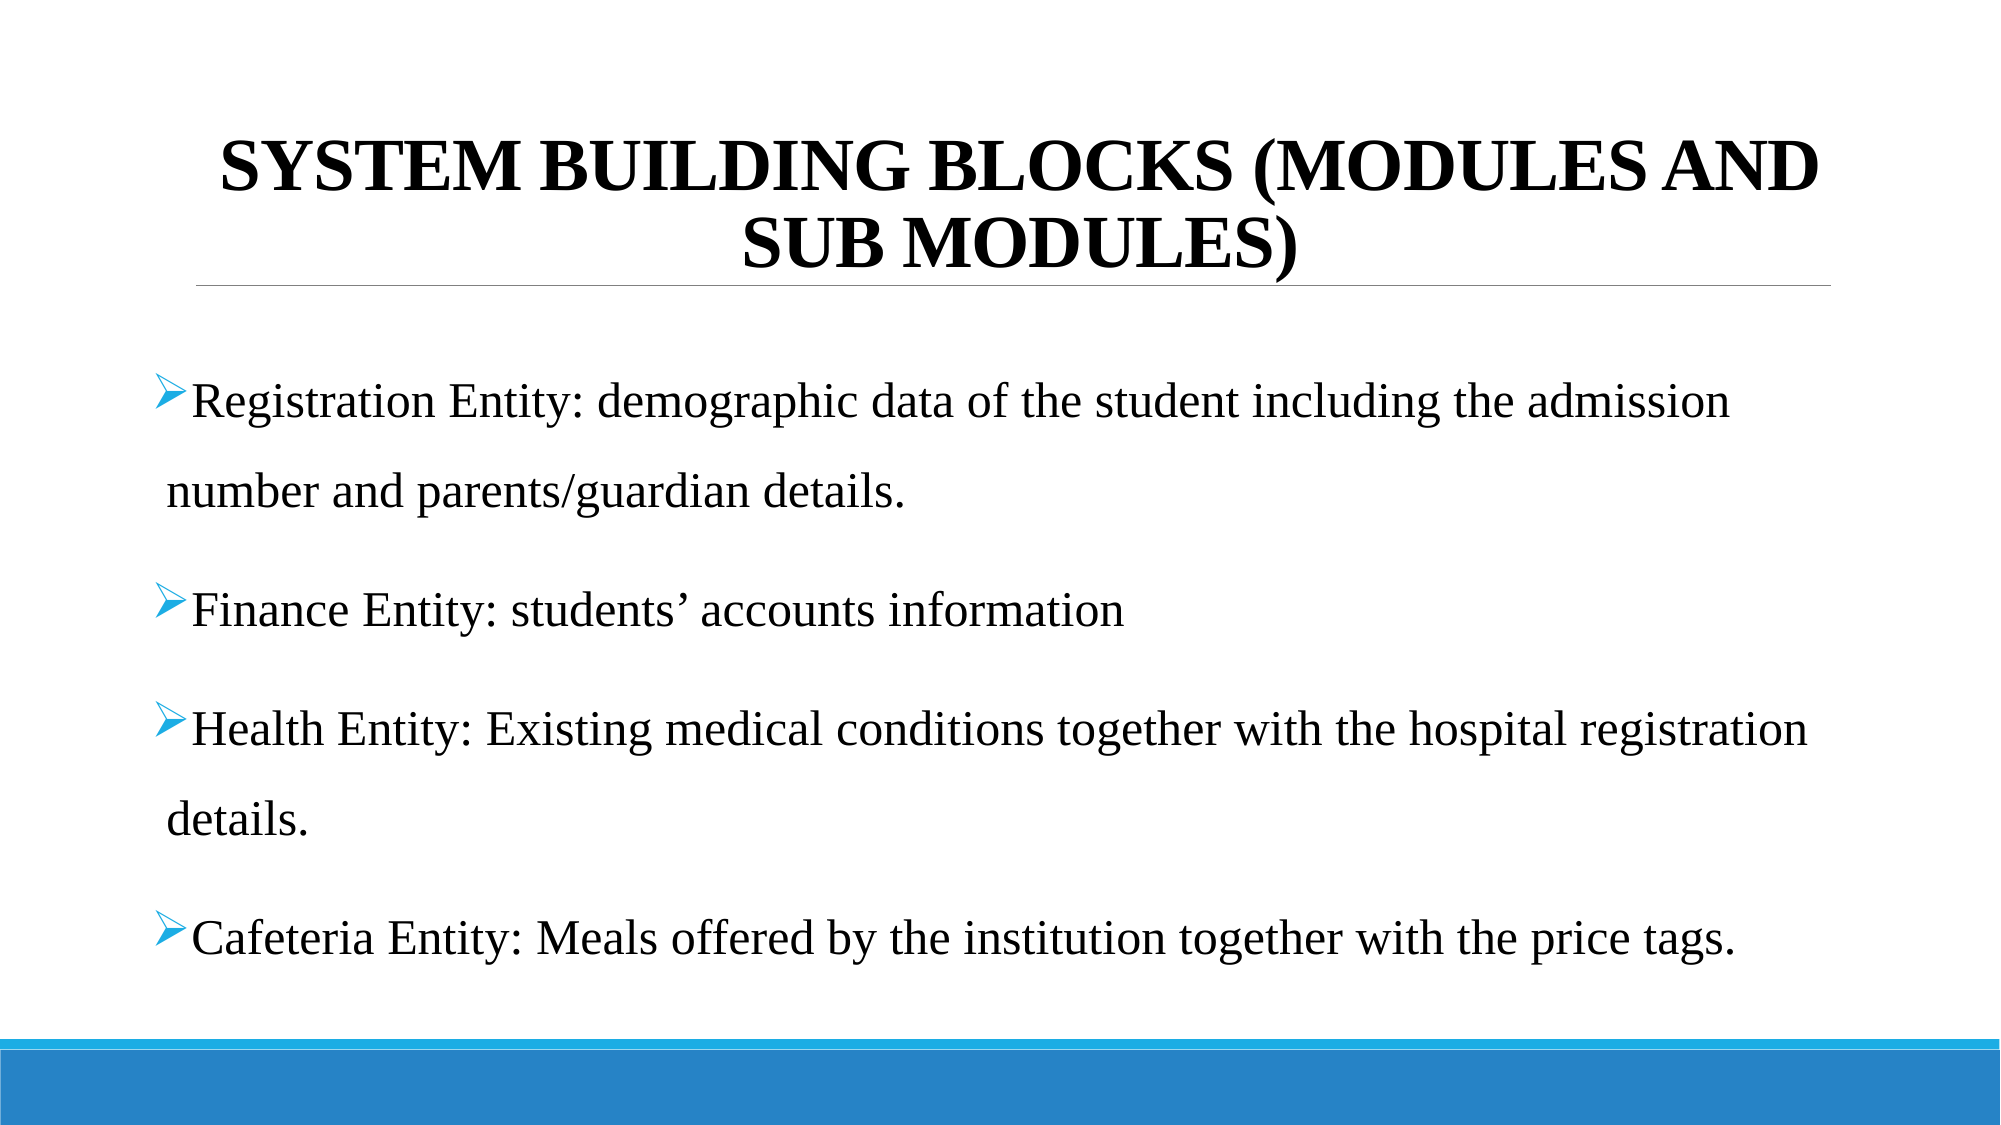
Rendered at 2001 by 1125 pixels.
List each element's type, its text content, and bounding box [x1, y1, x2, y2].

title SYSTEM BUILDING BLOCKS (MODULES AND SUB MODULES) [195, 0, 1846, 291]
list Registration Entity: demographic data of the student including the admission number and parents/guardian details. Finance Entity: students’ accounts information Health Entity: Existing medical conditions together with the hospital registration details. Cafeteria Entity: Meals offered by the institution together with the price tags. [151, 330, 1890, 996]
